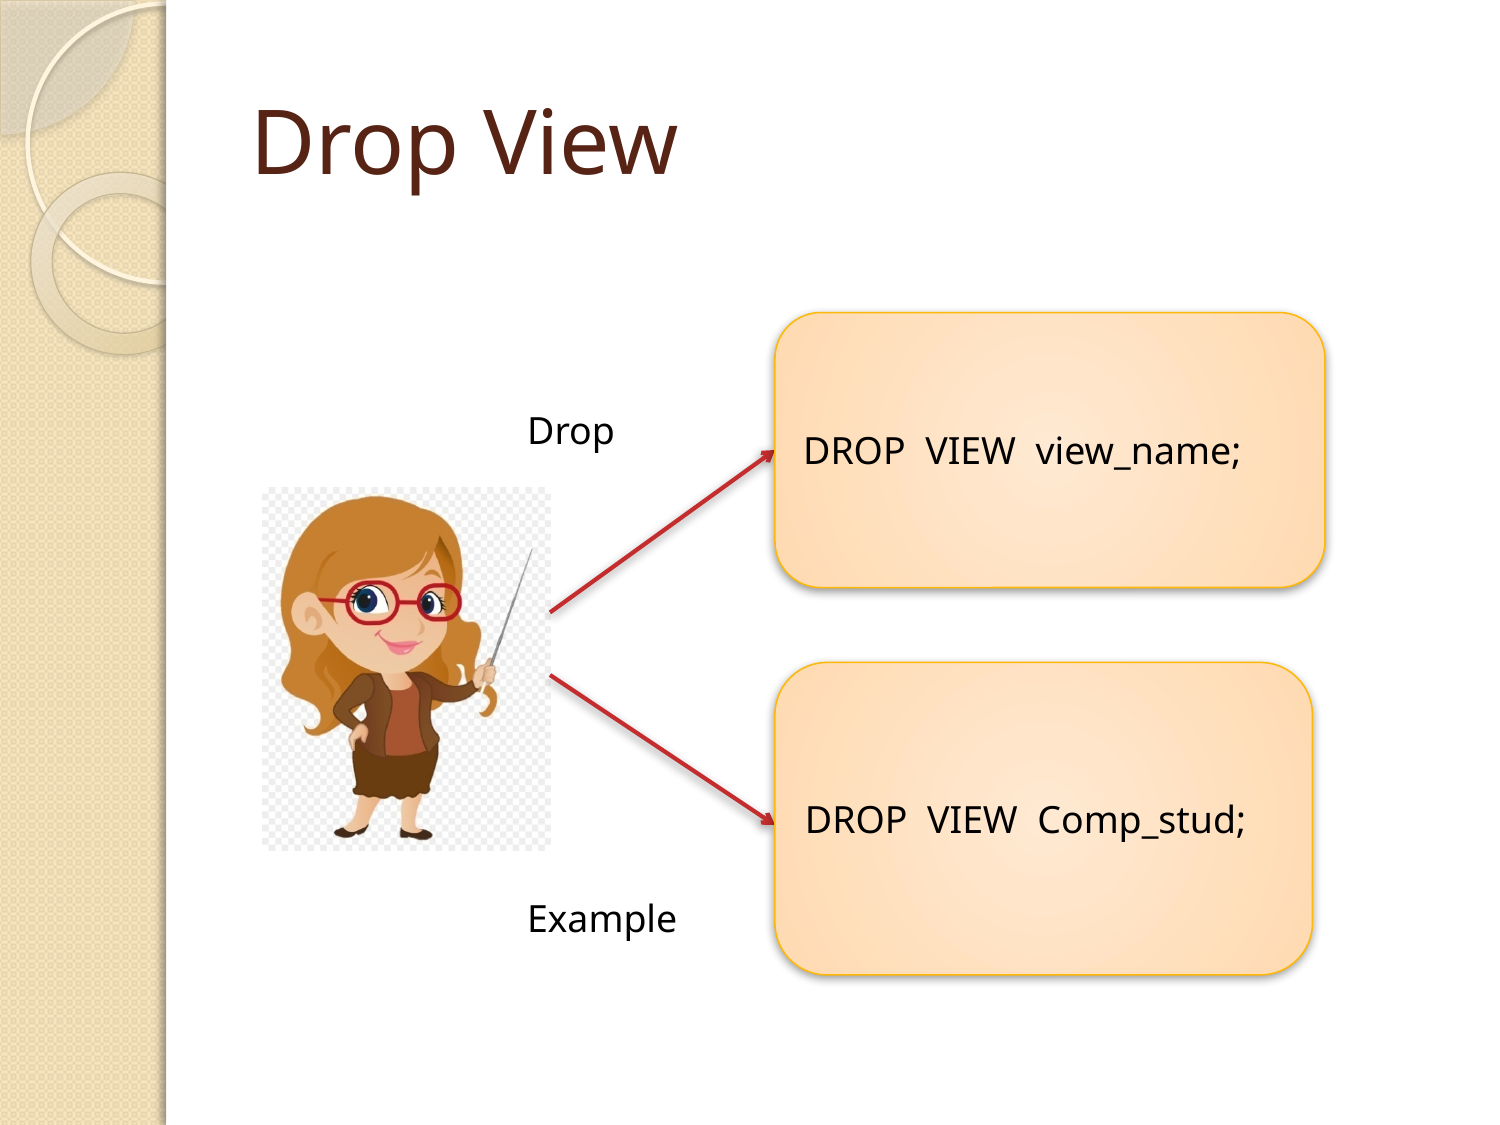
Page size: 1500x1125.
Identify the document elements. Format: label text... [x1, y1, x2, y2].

text_box DROP VIEW view_name; [774, 311, 1326, 589]
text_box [549, 674, 776, 826]
picture [262, 487, 551, 851]
text_box Drop [512, 399, 675, 460]
title Drop View [235, 45, 1466, 233]
text_box DROP VIEW Comp_stud; [774, 661, 1314, 976]
text_box Example [512, 887, 750, 948]
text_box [549, 449, 776, 613]
